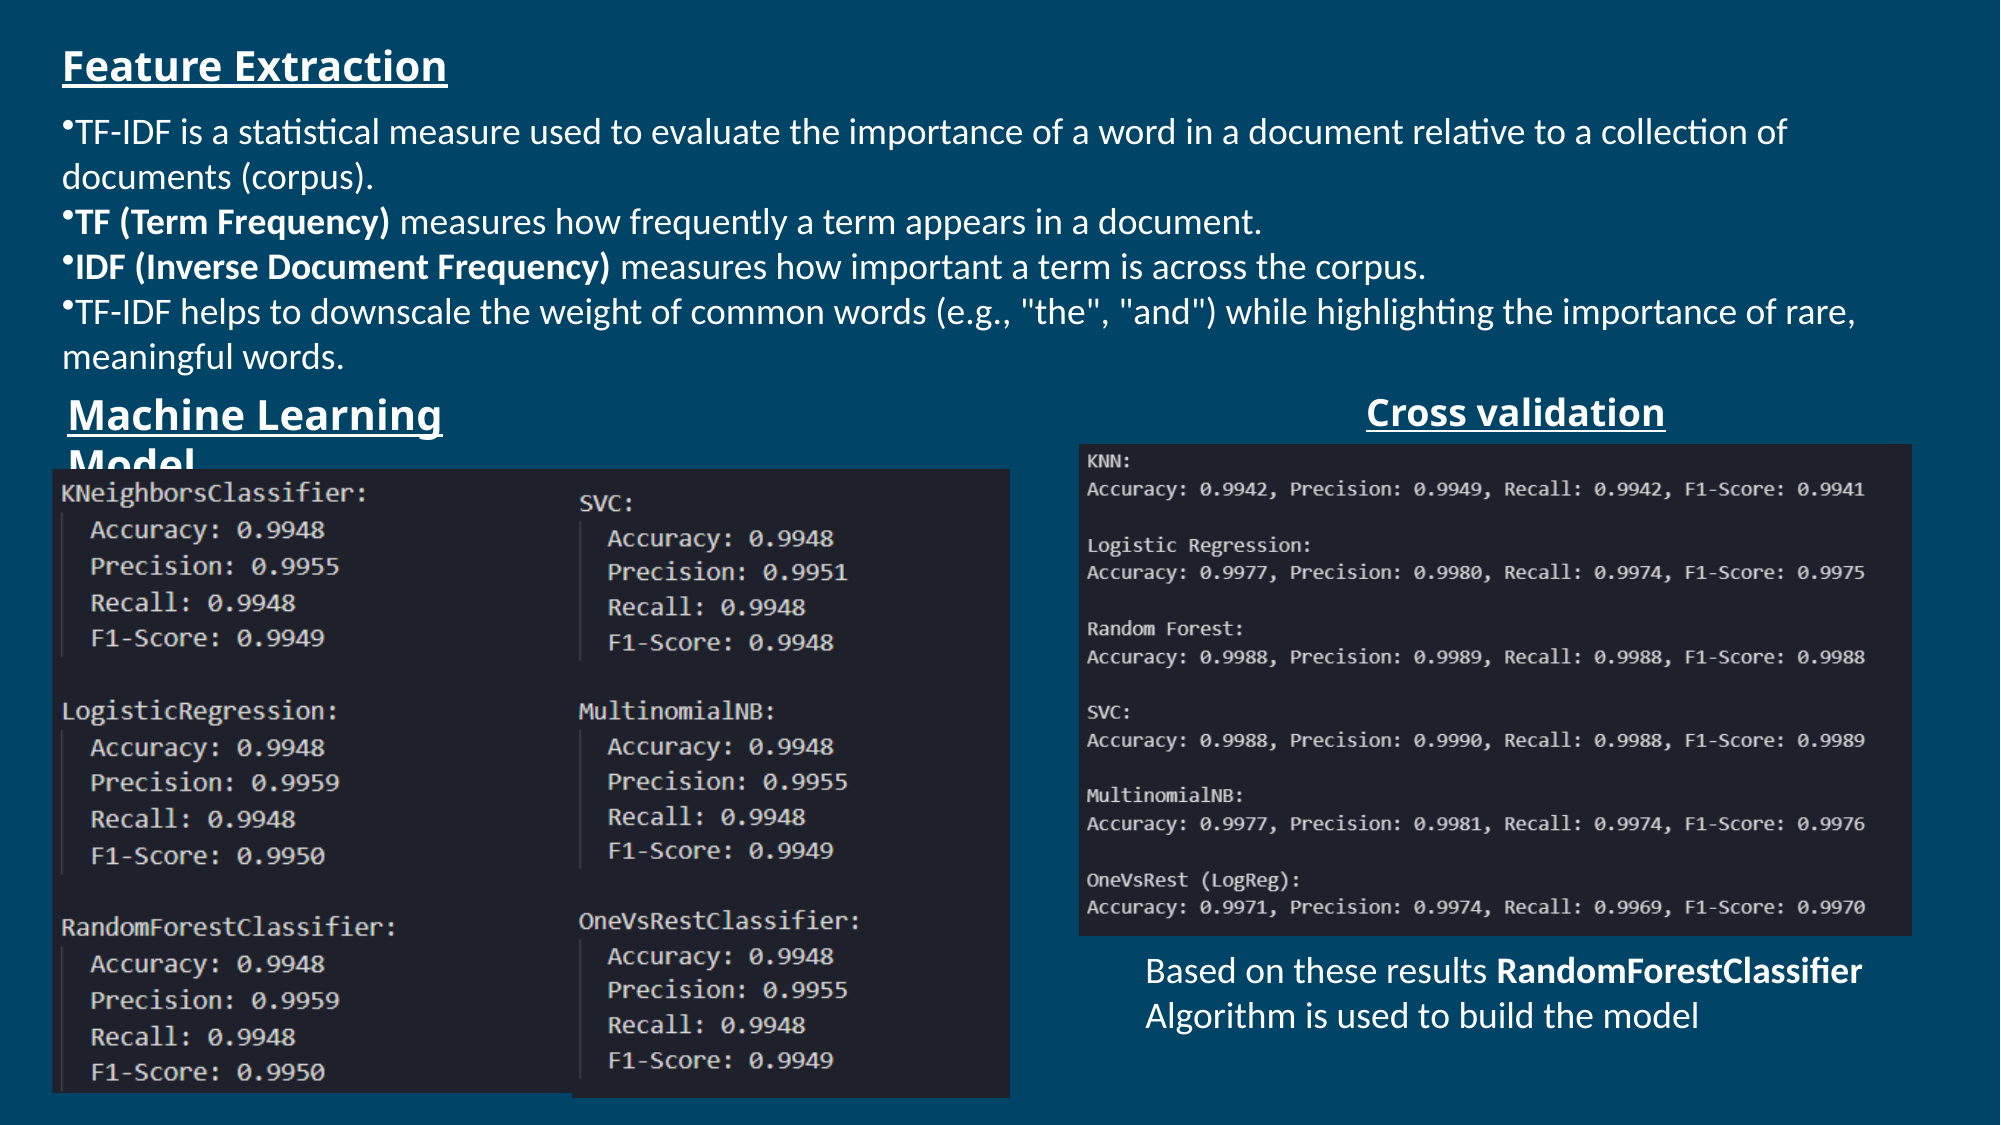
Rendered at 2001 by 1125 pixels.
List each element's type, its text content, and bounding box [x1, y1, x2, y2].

text_box TF-IDF is a statistical measure used to evaluate the importance of a word in a document relative to a collection of documents (corpus). TF (Term Frequency) measures how frequently a term appears in a document. IDF (Inverse Document Frequency) measures how important a term is across the corpus. TF-IDF helps to downscale the weight of common words (e.g., "the", "and") while highlighting the importance of rare, meaningful words. [46, 99, 1947, 430]
text_box Machine Learning Model [52, 381, 553, 469]
text_box Cross validation [1351, 381, 2000, 442]
picture [53, 469, 1009, 1097]
text_box Feature Extraction [46, 32, 488, 97]
picture [1080, 445, 1911, 935]
text_box Based on these results RandomForestClassifier Algorithm is used to build the model [1130, 938, 1887, 1044]
